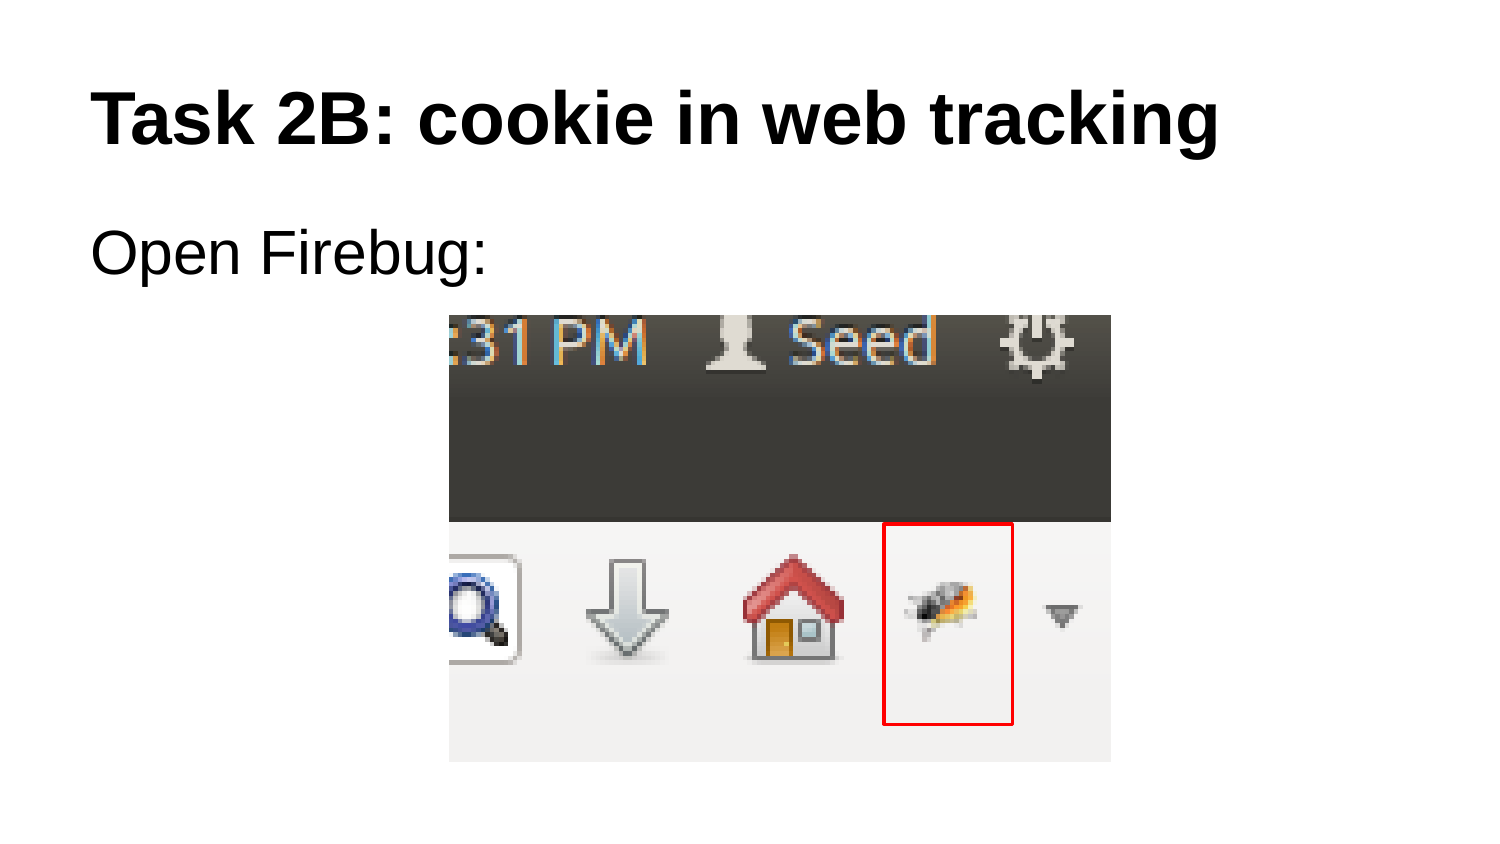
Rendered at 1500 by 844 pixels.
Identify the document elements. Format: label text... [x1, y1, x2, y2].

list Open Firebug: [75, 196, 1425, 808]
title Task 2B: cookie in web tracking [75, 33, 1425, 175]
picture [448, 315, 1112, 762]
